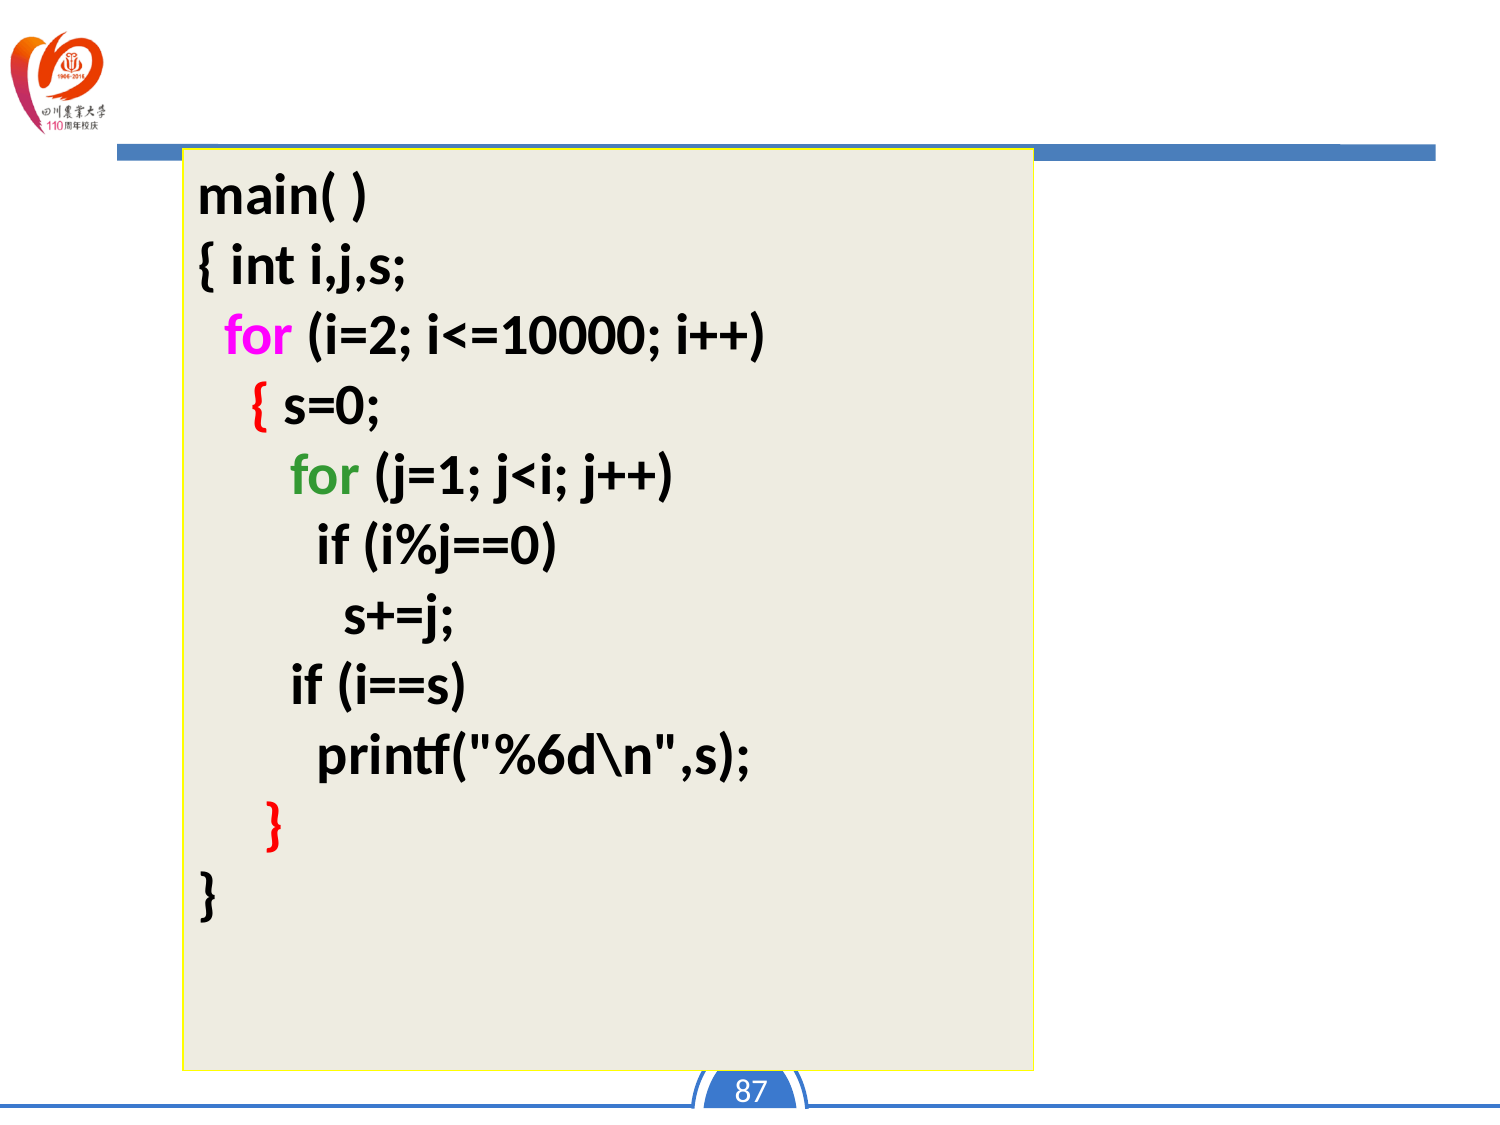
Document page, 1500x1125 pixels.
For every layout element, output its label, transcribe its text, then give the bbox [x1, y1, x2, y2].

text_box main( ) { int i,j,s; for (i=2; i<=10000; i++) { s=0; for (j=1; j<i; j++) if (i%j==0) s+=j; if (i==s) printf("%6d\n",s); } } [182, 148, 1034, 1071]
picture [0, 31, 115, 138]
